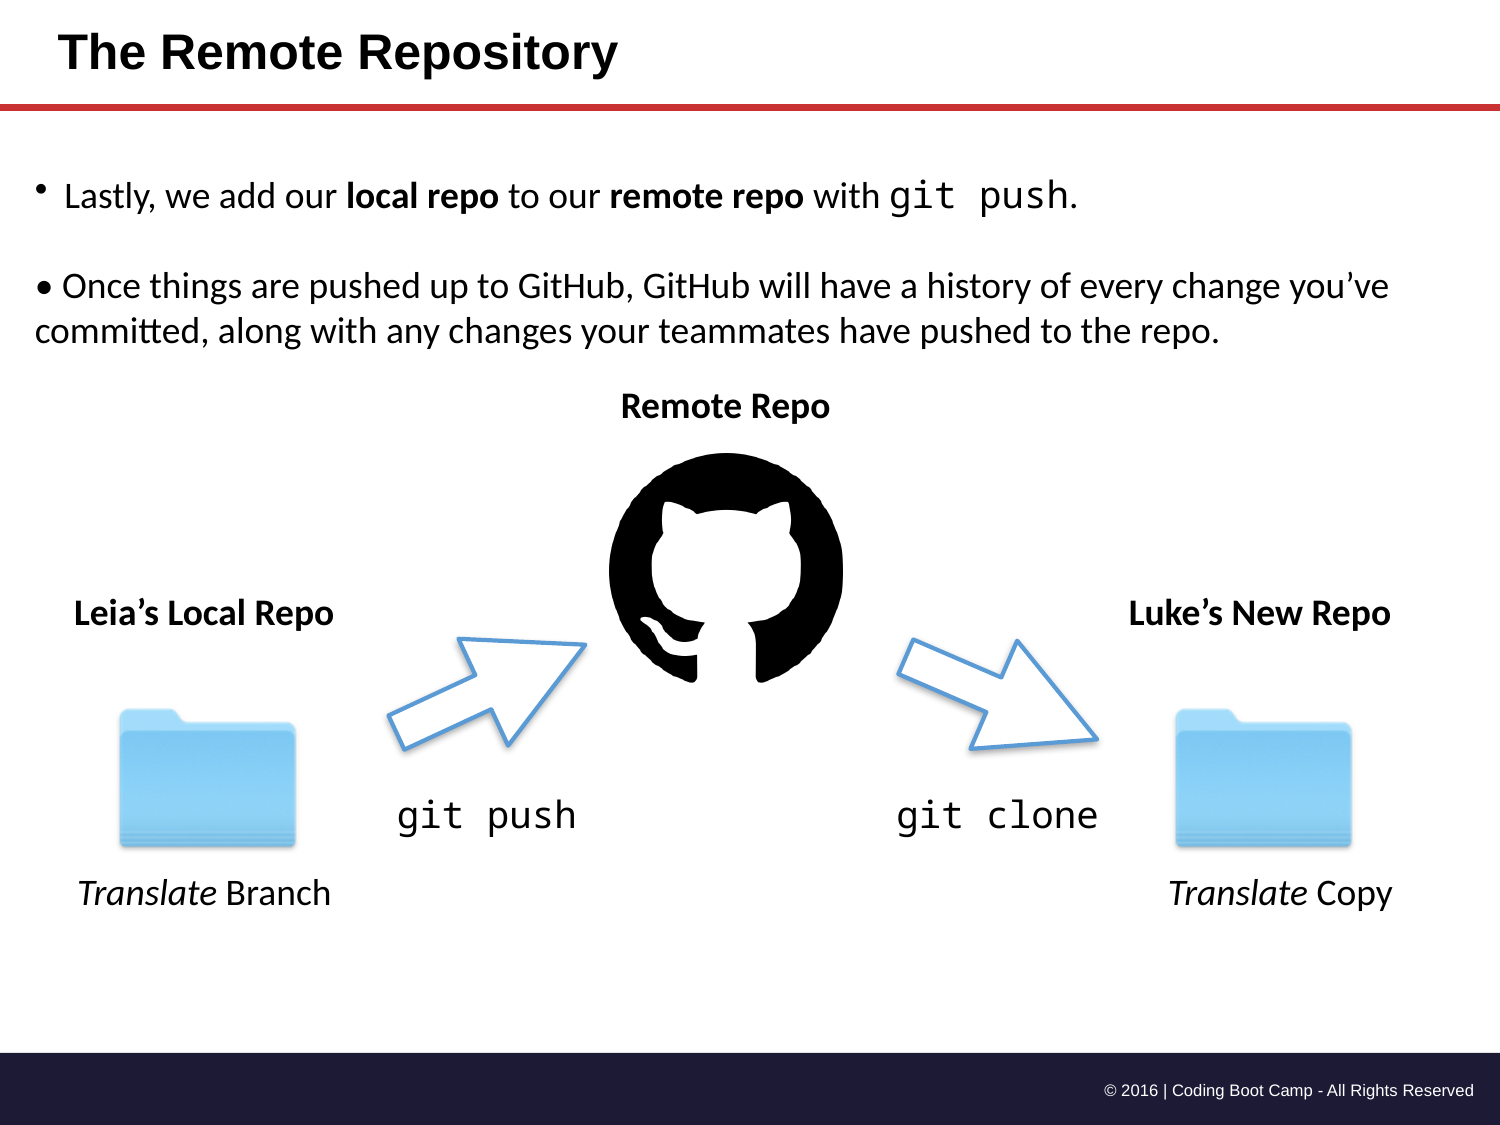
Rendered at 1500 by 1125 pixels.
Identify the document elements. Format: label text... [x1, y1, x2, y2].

text_box [388, 638, 586, 750]
text_box [898, 639, 1098, 749]
text_box Remote Repo [613, 373, 839, 434]
text_box Lastly, we add our local repo to our remote repo with git push. • Once things are pushed up to GitHub, GitHub will have a history of every change you’ve committed, along with any changes your teammates have pushed to the repo. [27, 163, 1473, 359]
picture [53, 694, 356, 876]
text_box Leia’s Local Repo [66, 580, 343, 641]
text_box Luke’s New Repo [1121, 580, 1400, 641]
text_box Translate Copy [1160, 876, 1401, 921]
text_box Translate Branch [69, 876, 340, 921]
title The Remote Repository [49, 0, 948, 108]
text_box git push [389, 784, 585, 844]
picture [1109, 694, 1412, 876]
text_box git clone [888, 784, 1107, 844]
picture [608, 453, 843, 688]
